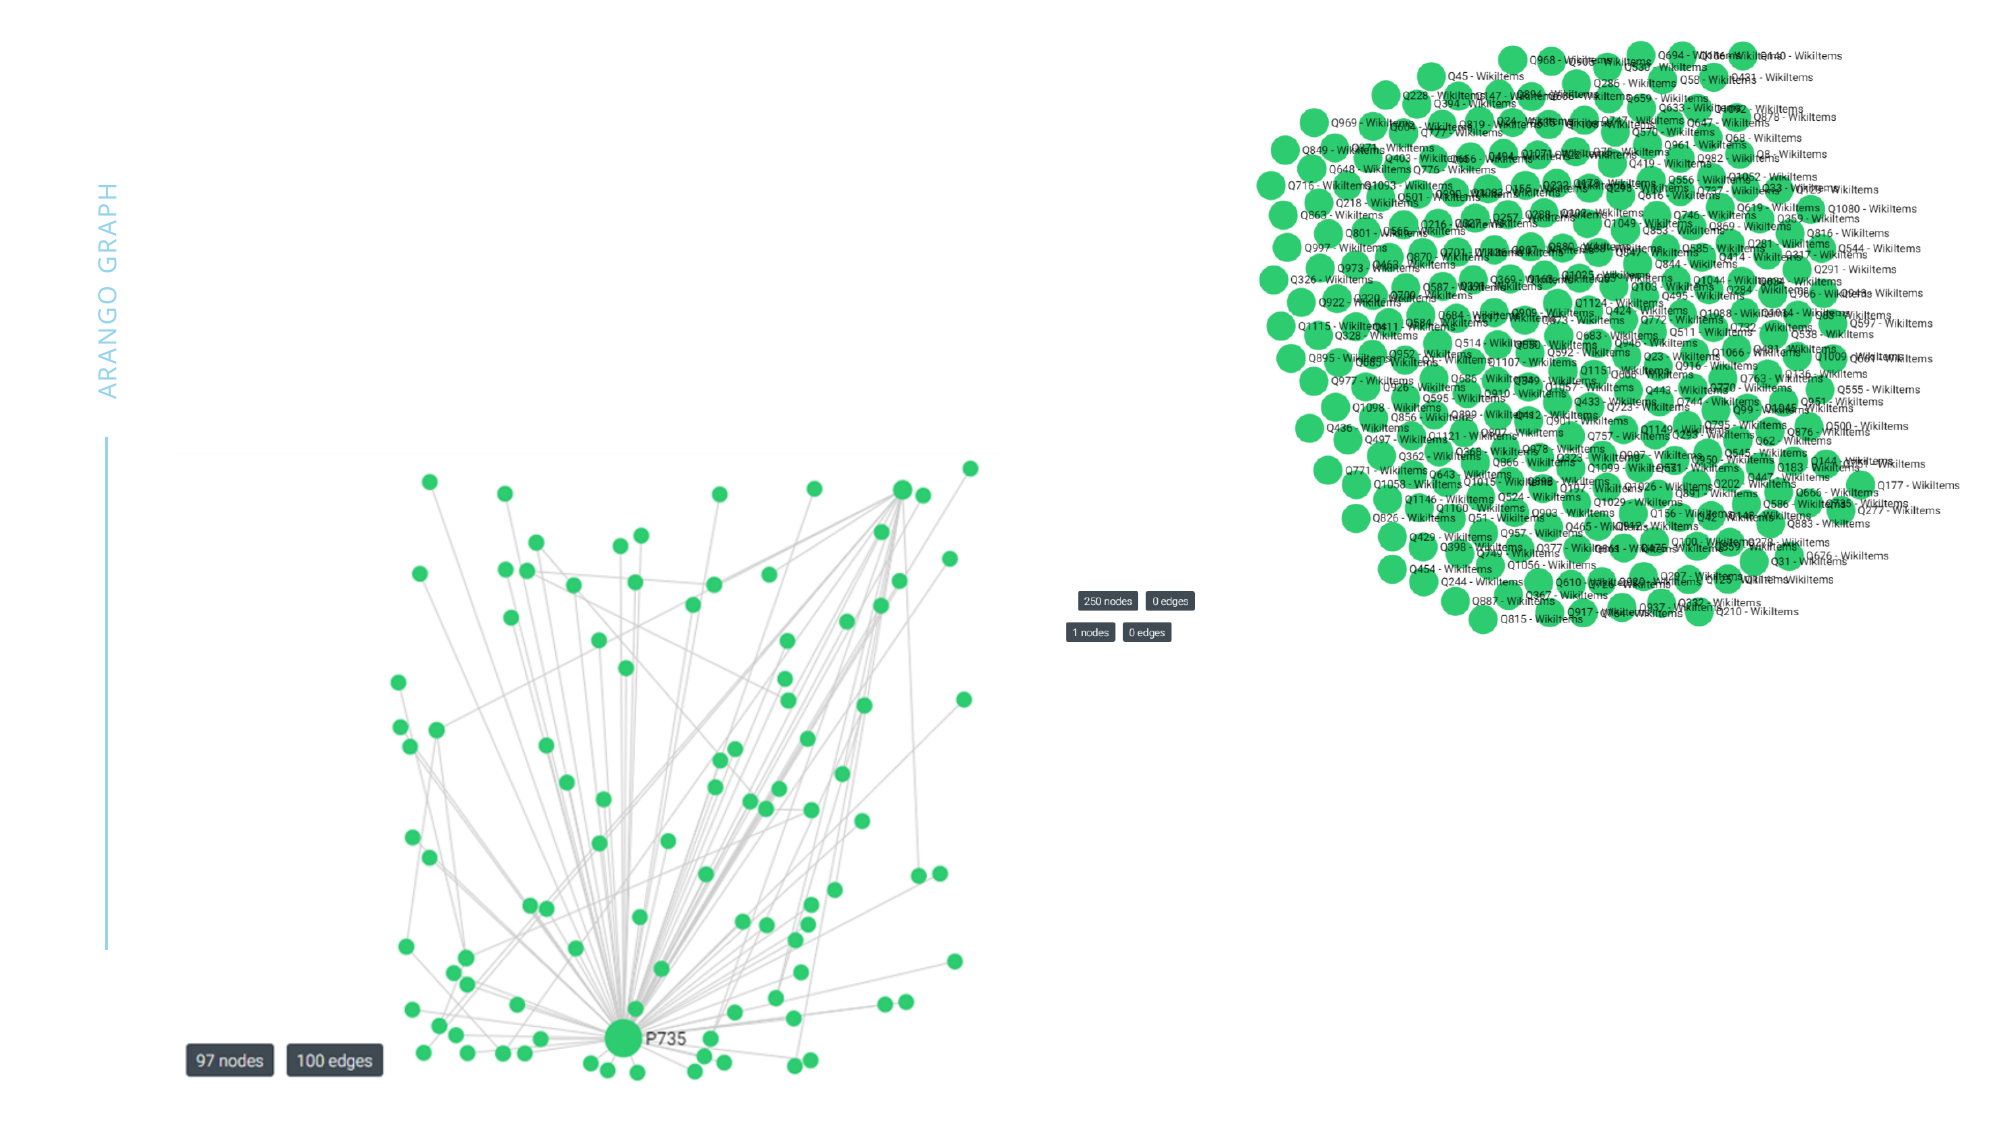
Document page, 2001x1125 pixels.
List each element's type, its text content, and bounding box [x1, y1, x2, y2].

picture [1052, 21, 1977, 657]
footer ARANGO GRAPH [90, 107, 122, 400]
picture [174, 453, 1000, 1086]
